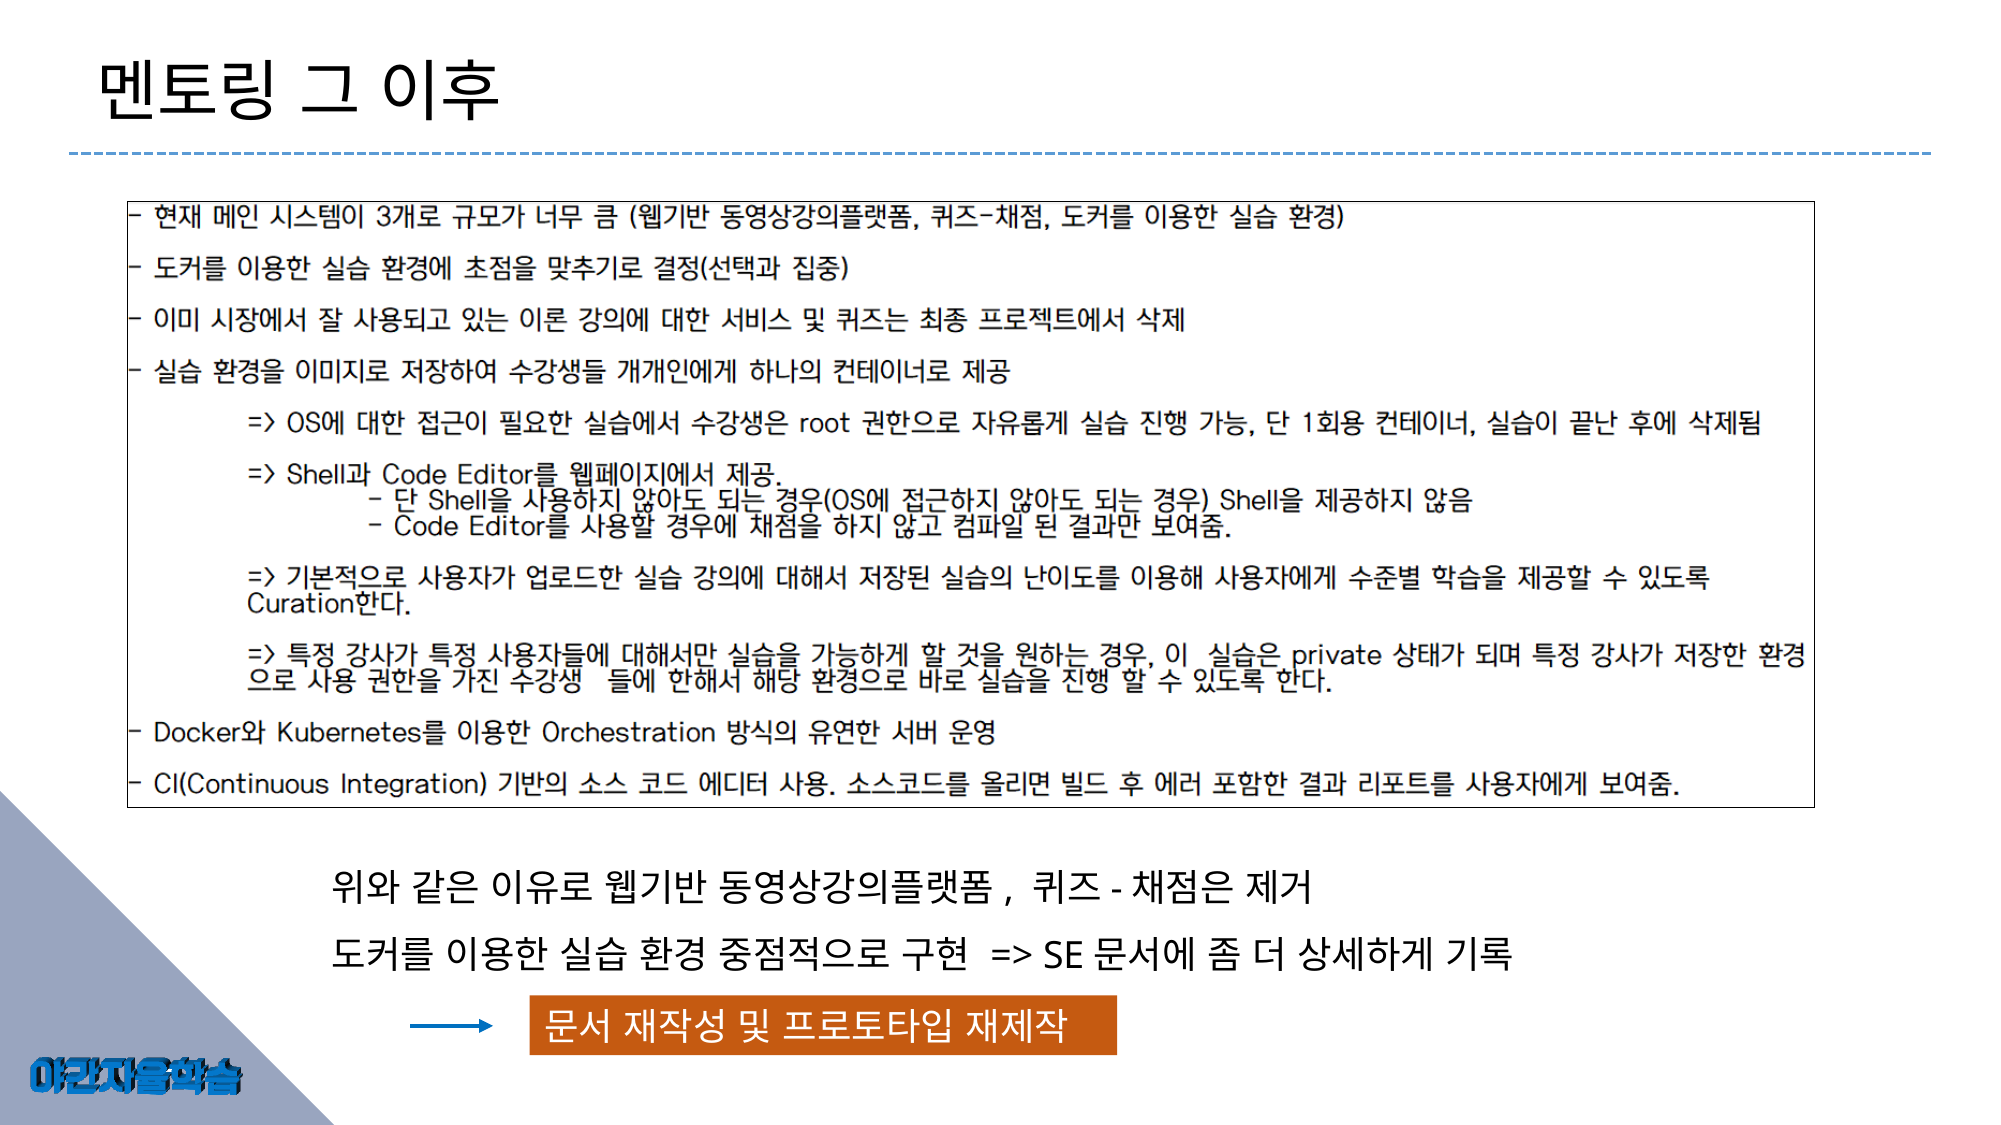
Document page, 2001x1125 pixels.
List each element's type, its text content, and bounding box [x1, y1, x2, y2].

picture [127, 201, 1815, 808]
picture [24, 1048, 251, 1103]
text_box 멘토링 그 이후 [81, 41, 518, 137]
text_box 문서 재작성 및 프로토타입 재제작 [529, 995, 1118, 1056]
text_box 위와 같은 이유로 웹기반 동영상강의플랫폼, 퀴즈-채점은 제거 도커를 이용한 실습 환경 중점적으로 구현 => SE문서에 좀 더 상세하게 기록 [317, 856, 1749, 984]
